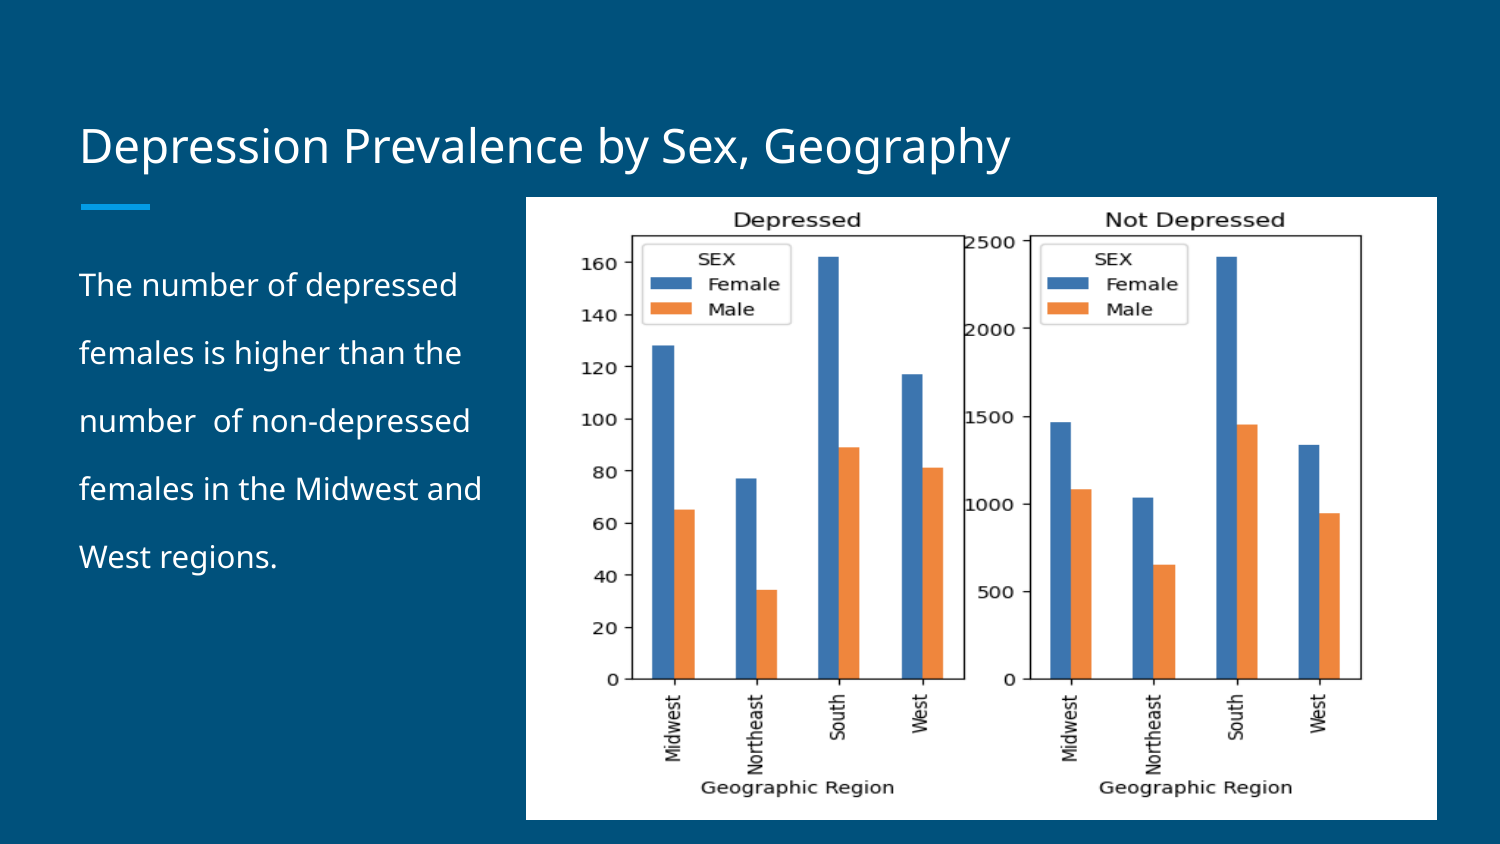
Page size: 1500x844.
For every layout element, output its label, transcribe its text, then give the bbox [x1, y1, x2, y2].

list The number of depressed females is higher than the number of non-depressed females in the Midwest and West regions. [63, 244, 521, 750]
title Depression Prevalence by Sex, Geography [63, 55, 1437, 188]
picture [527, 198, 1436, 819]
